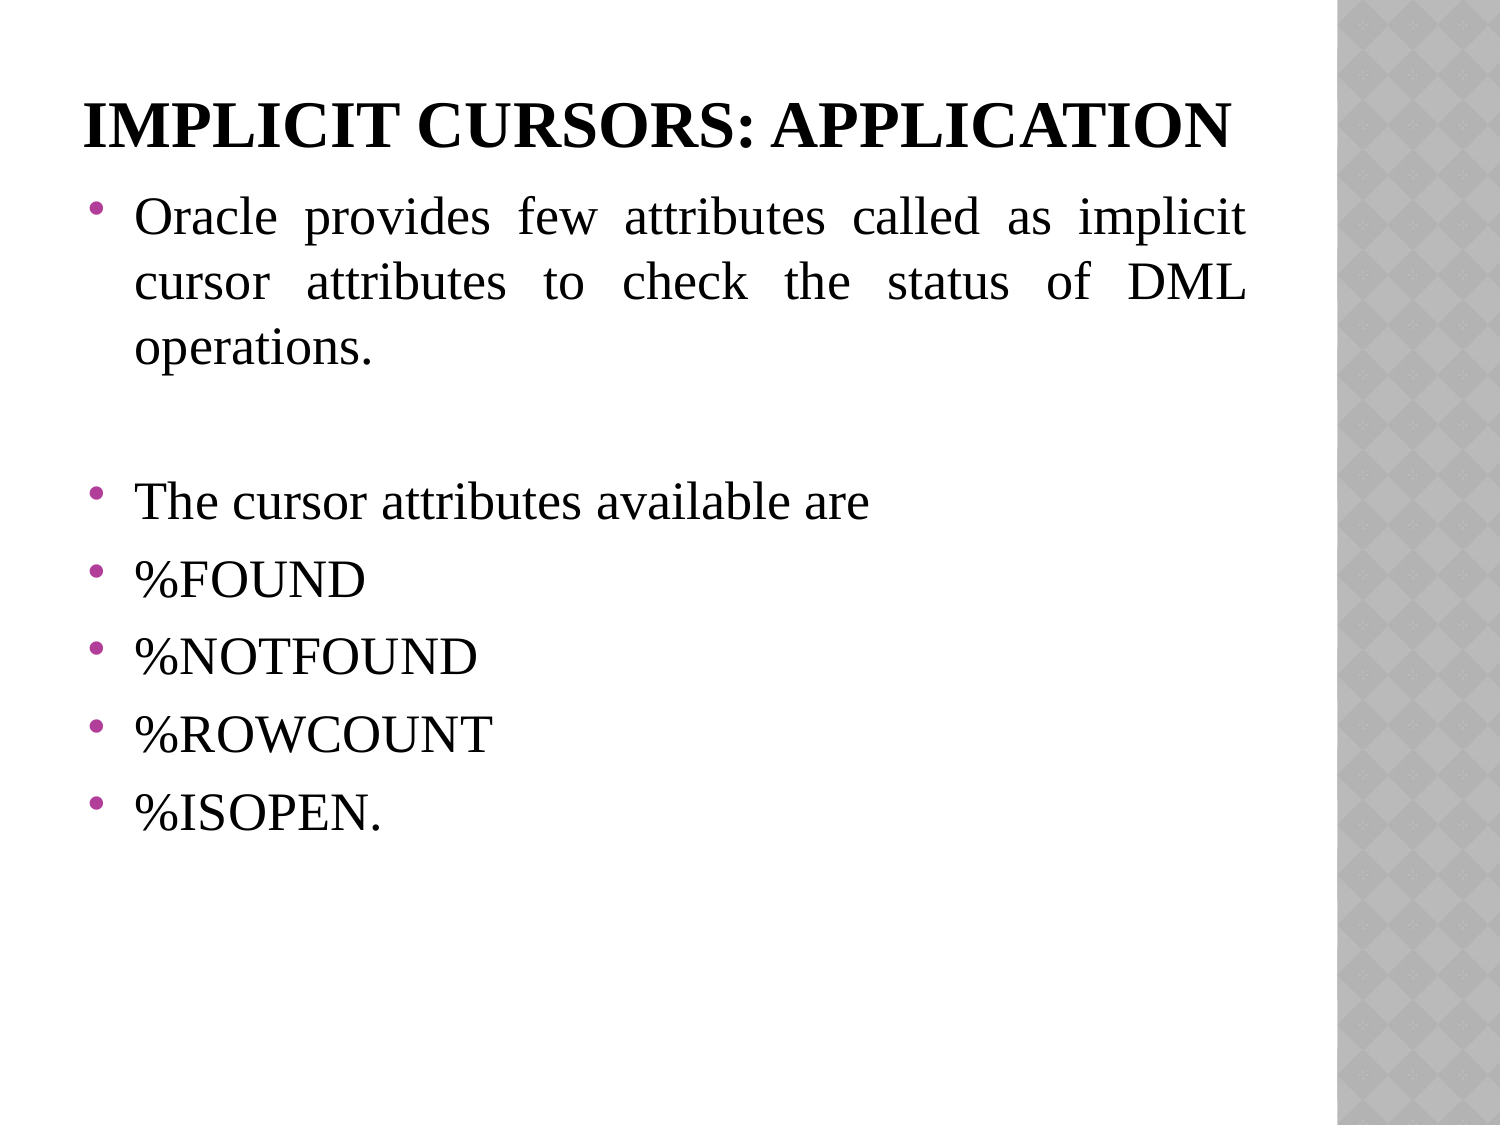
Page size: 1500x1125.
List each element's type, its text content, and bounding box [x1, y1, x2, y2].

title Implicit Cursors: Application [75, 52, 1263, 161]
list Oracle provides few attributes called as implicit cursor attributes to check the status of DML operations. The cursor attributes available are %FOUND %NOTFOUND %ROWCOUNT %ISOPEN. [75, 172, 1263, 1059]
